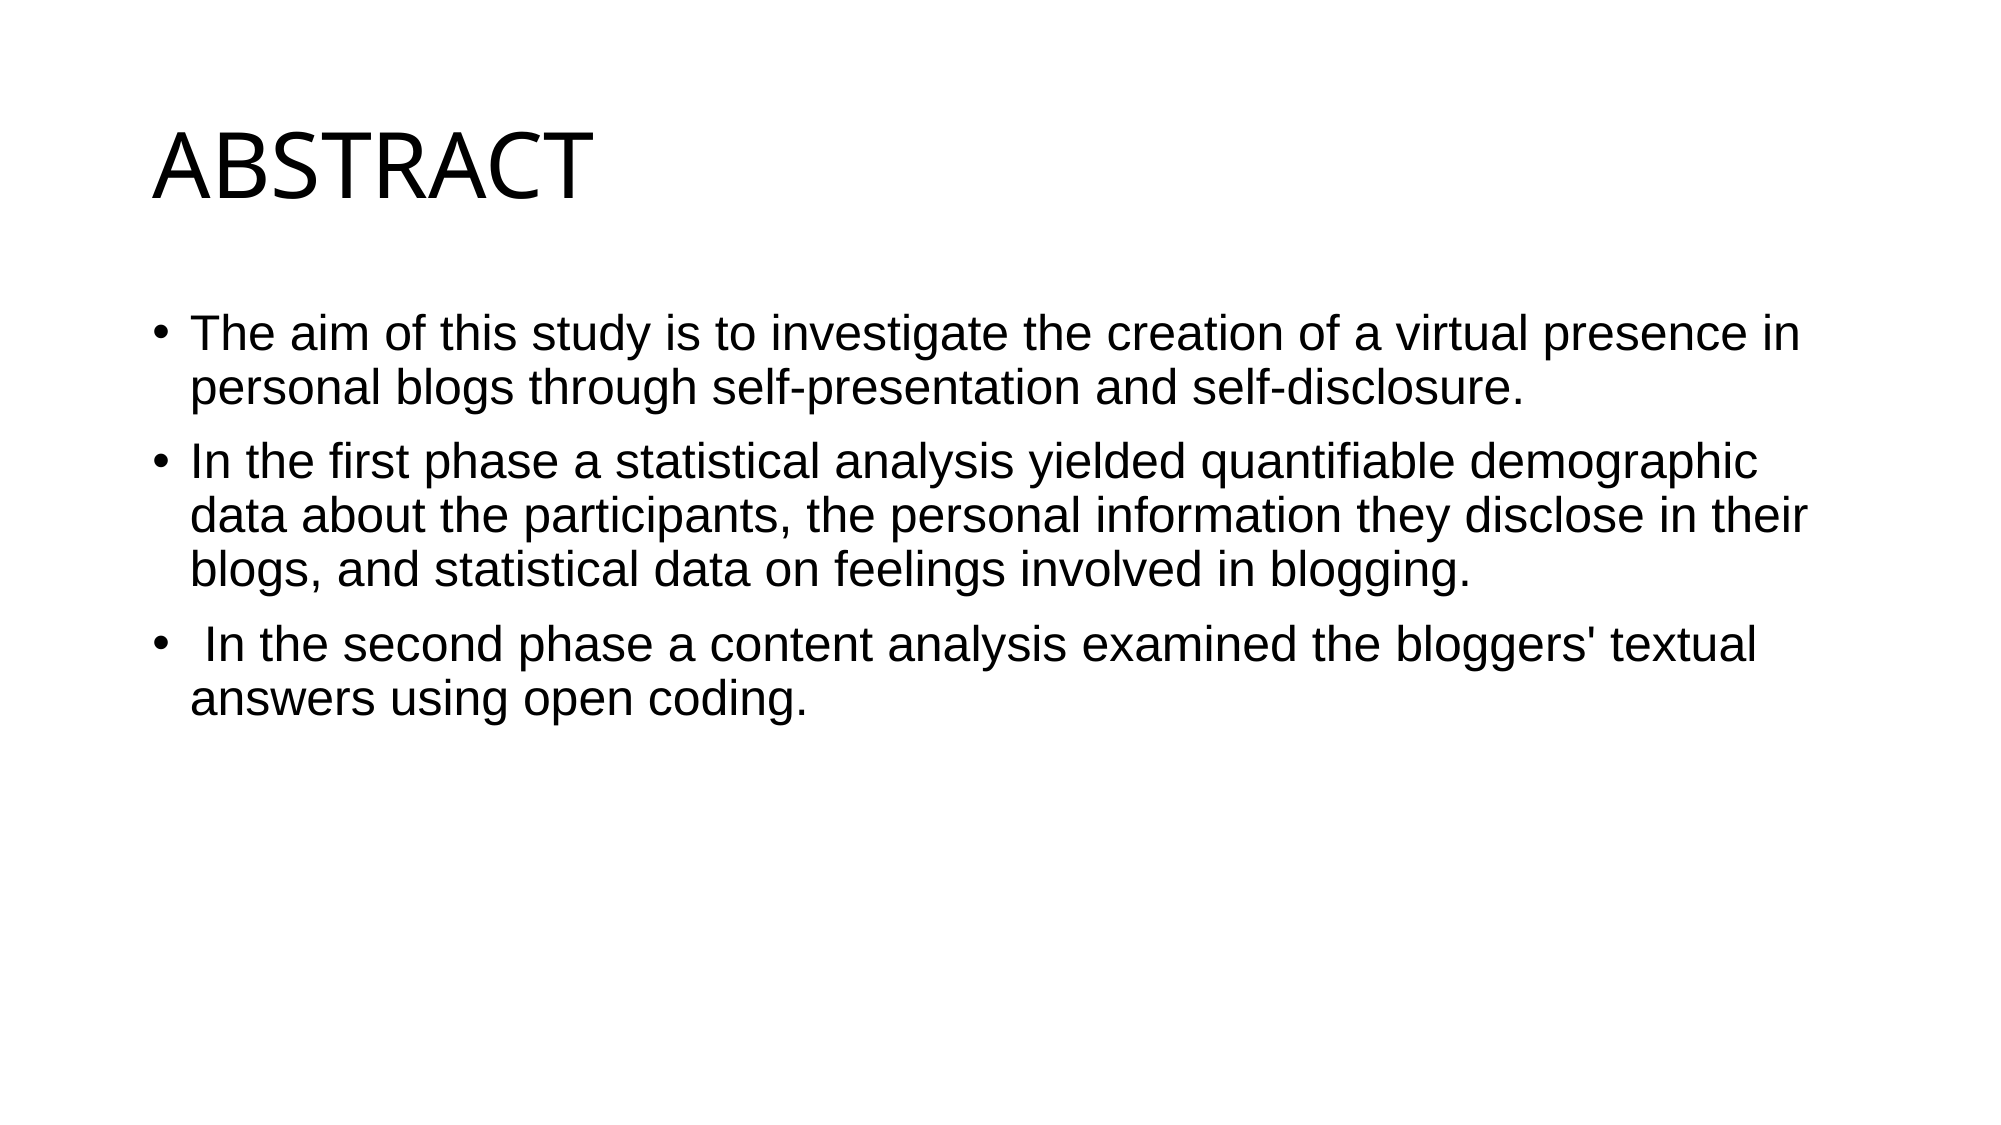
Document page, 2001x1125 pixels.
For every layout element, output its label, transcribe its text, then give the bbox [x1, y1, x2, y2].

list The aim of this study is to investigate the creation of a virtual presence in personal blogs through self‐presentation and self‐disclosure. In the first phase a statistical analysis yielded quantifiable demographic data about the participants, the personal information they disclose in their blogs, and statistical data on feelings involved in blogging. In the second phase a content analysis examined the bloggers' textual answers using open coding. [137, 299, 1863, 1014]
title ABSTRACT [137, 59, 1863, 278]
